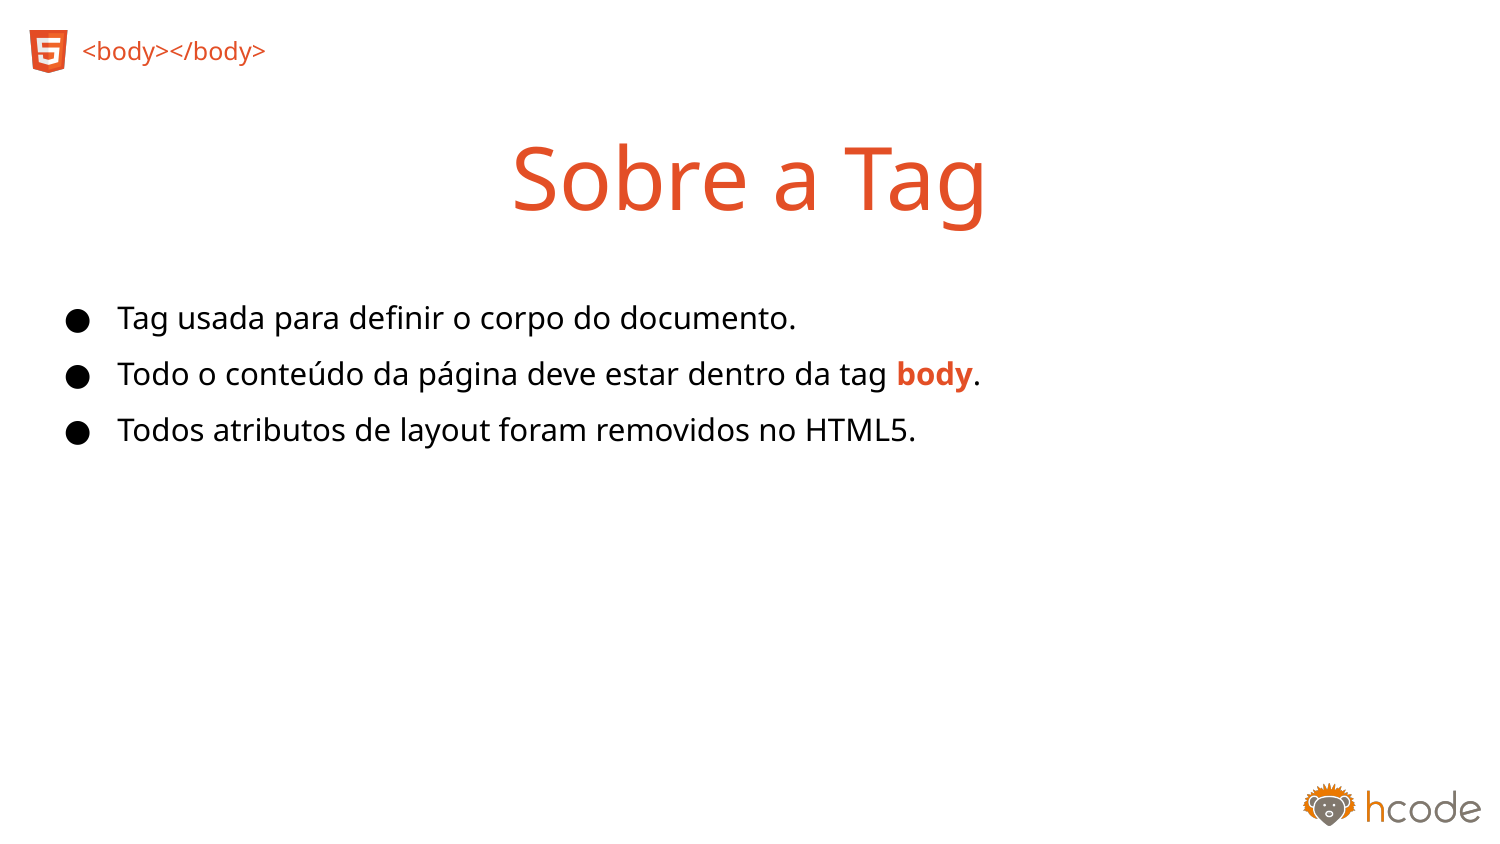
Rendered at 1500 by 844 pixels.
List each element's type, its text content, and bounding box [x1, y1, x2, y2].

picture [27, 30, 70, 73]
text_box Tag usada para definir o corpo do documento. Todo o conteúdo da página deve estar dentro da tag body. Todos atributos de layout foram removidos no HTML5. [27, 264, 1471, 755]
text_box <body></body> [67, 20, 1445, 84]
text_box Sobre a Tag [107, 108, 1393, 237]
picture [1303, 783, 1482, 827]
